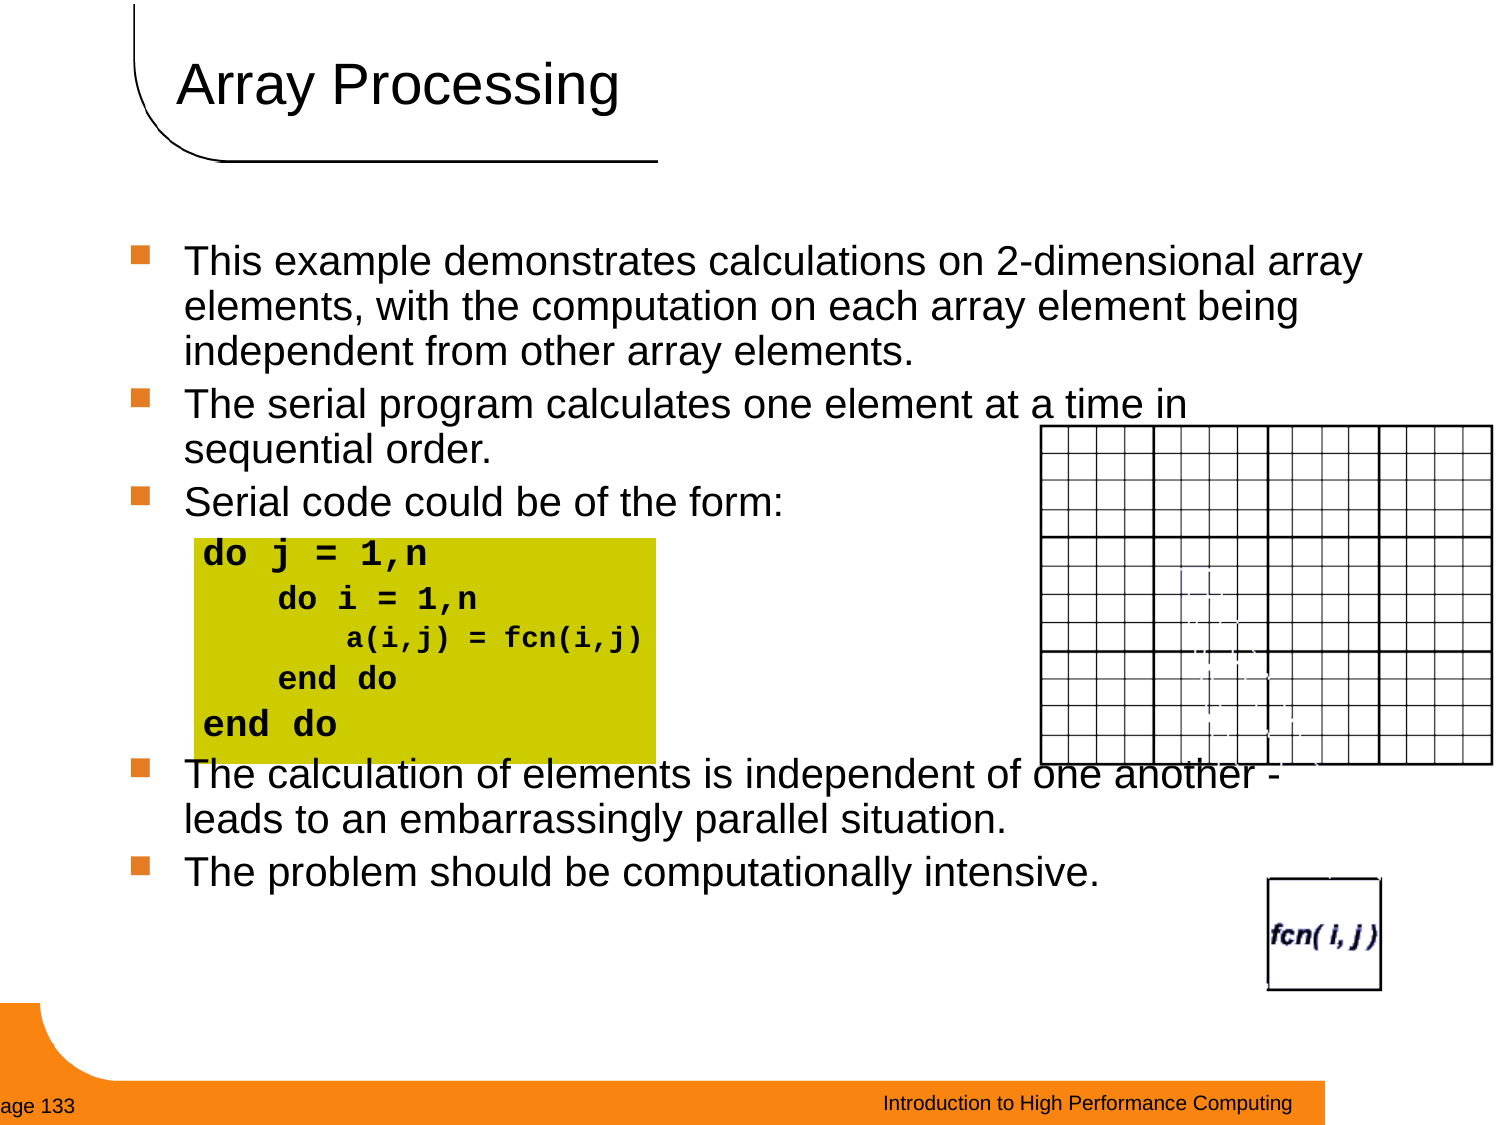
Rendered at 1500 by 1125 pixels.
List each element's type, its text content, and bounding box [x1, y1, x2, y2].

picture [133, 4, 658, 163]
picture [0, 1003, 1325, 1125]
picture [1035, 420, 1500, 998]
list This example demonstrates calculations on 2-dimensional array elements, with the computation on each array element being independent from other array elements. The serial program calculates one element at a time in sequential order. Serial code could be of the form: do j = 1,n do i = 1,n a(i,j) = fcn(i,j) end do end do The calculation of elements is independent of one another - leads to an embarrassingly parallel situation. The problem should be computationally intensive. [112, 231, 1388, 958]
title Array Processing [161, 12, 1437, 151]
